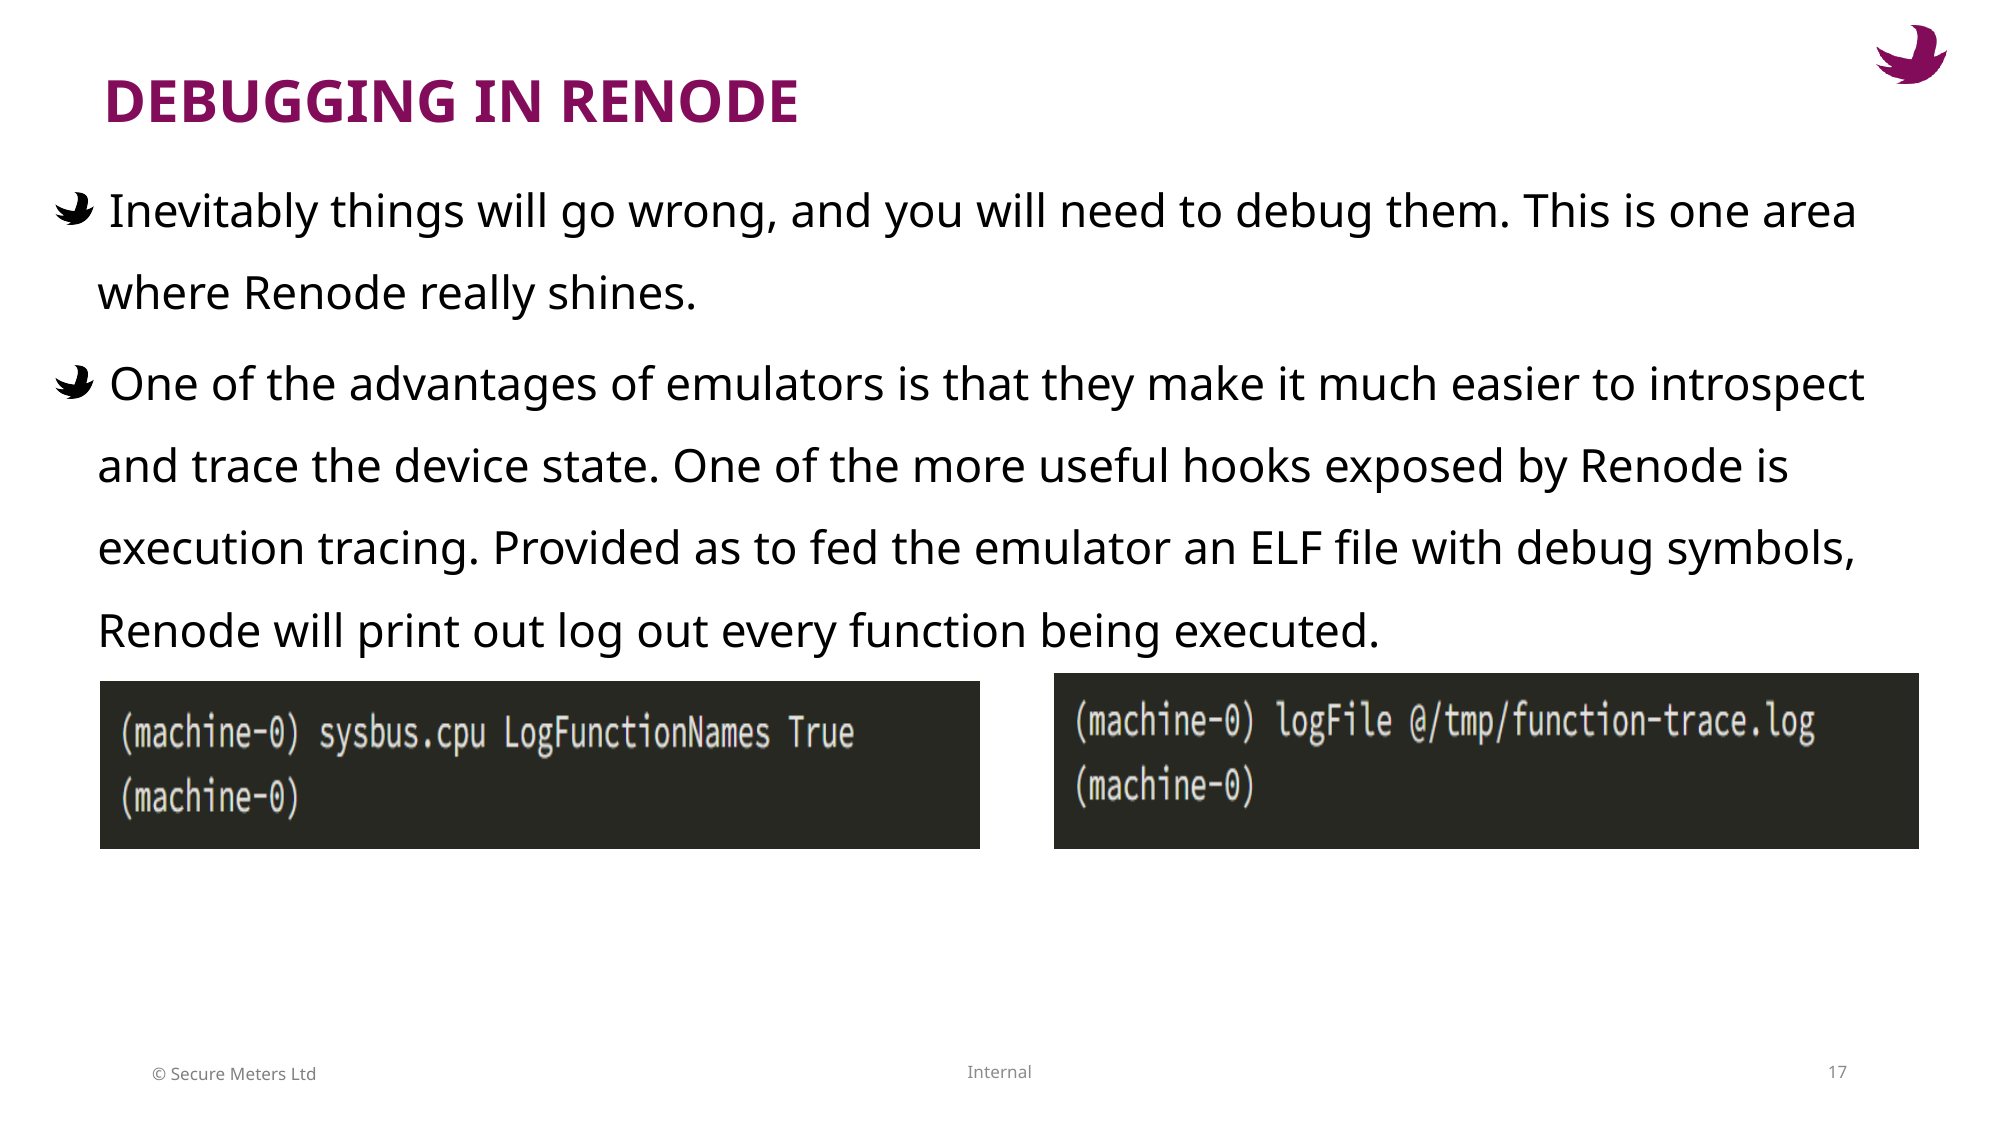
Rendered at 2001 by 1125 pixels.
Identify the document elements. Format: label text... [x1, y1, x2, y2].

picture [55, 365, 94, 399]
list Inevitably things will go wrong, and you will need to debug them. This is one area where Renode really shines. One of the advantages of emulators is that they make it much easier to introspect and trace the device state. One of the more useful hooks exposed by Renode is execution tracing. Provided as to fed the emulator an ELF file with debug symbols, Renode will print out log out every function being executed. [40, 146, 1960, 978]
picture [1054, 673, 1919, 849]
footer Internal [662, 1042, 1338, 1103]
picture [1876, 25, 1947, 84]
slide_number 17 [1412, 1042, 1863, 1103]
text_box DEBUGGING IN RENODE [88, 56, 1615, 142]
picture [55, 192, 94, 225]
picture [100, 681, 980, 849]
